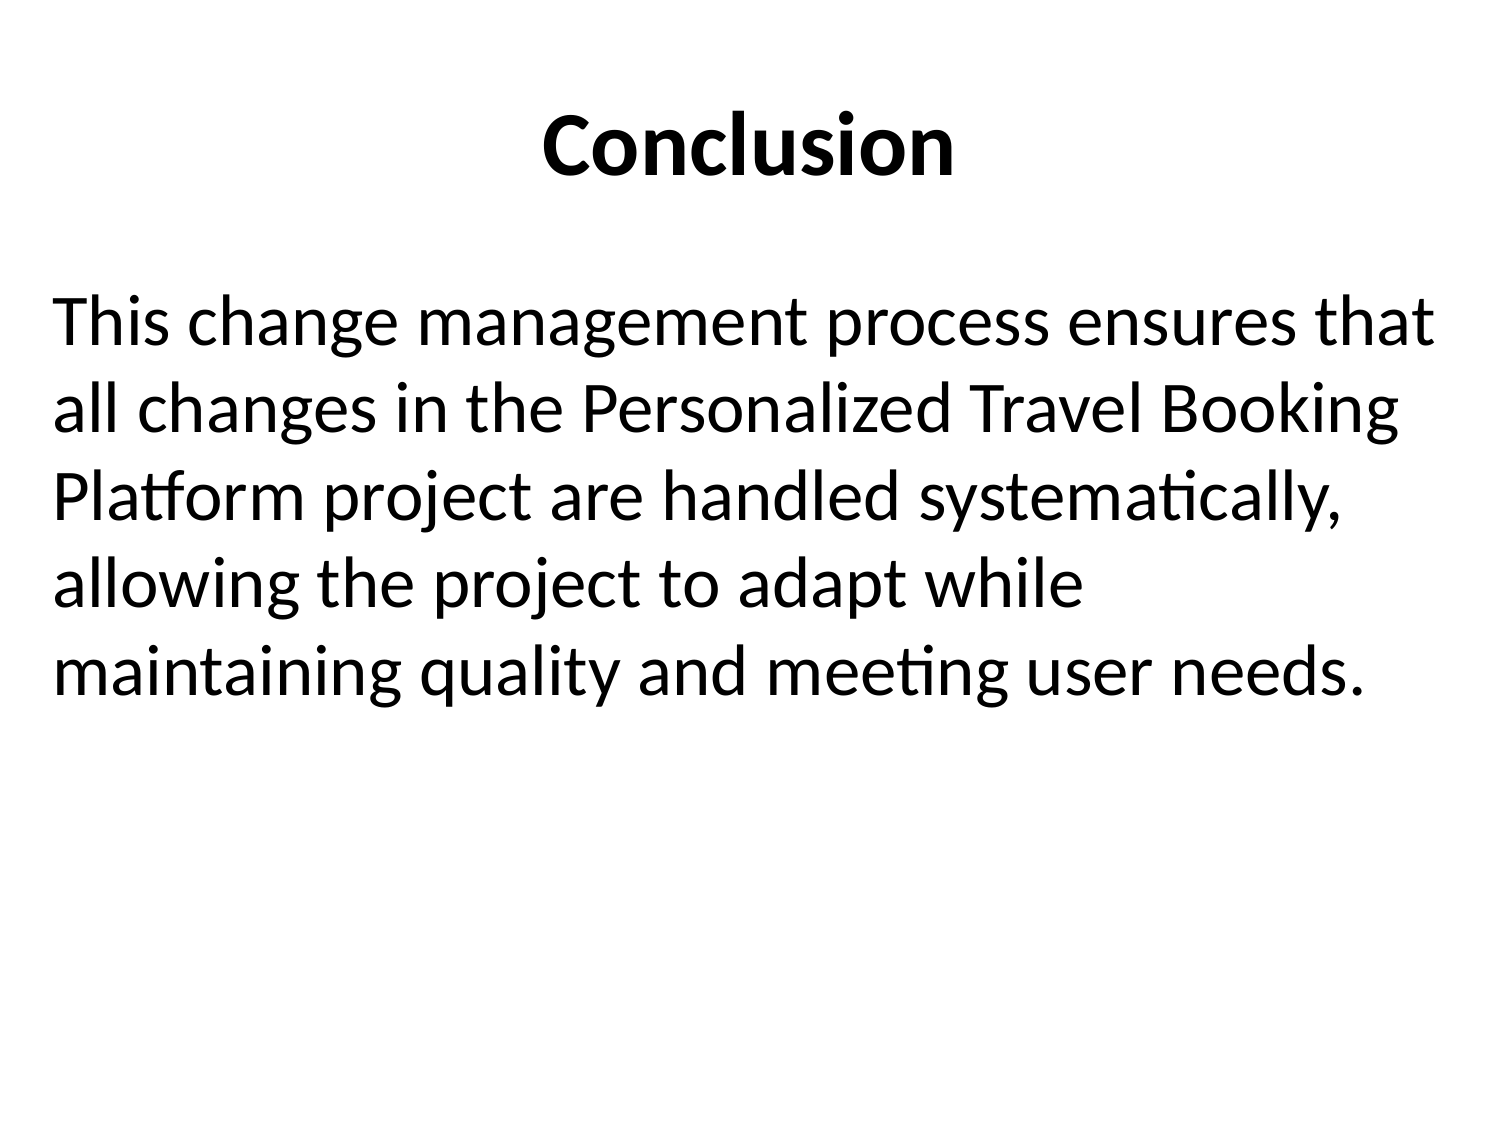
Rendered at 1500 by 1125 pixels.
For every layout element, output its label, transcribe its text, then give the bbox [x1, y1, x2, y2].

text_box This change management process ensures that all changes in the Personalized Travel Booking Platform project are handled systematically, allowing the project to adapt while maintaining quality and meeting user needs. [37, 265, 1463, 718]
title Conclusion [75, 45, 1425, 233]
